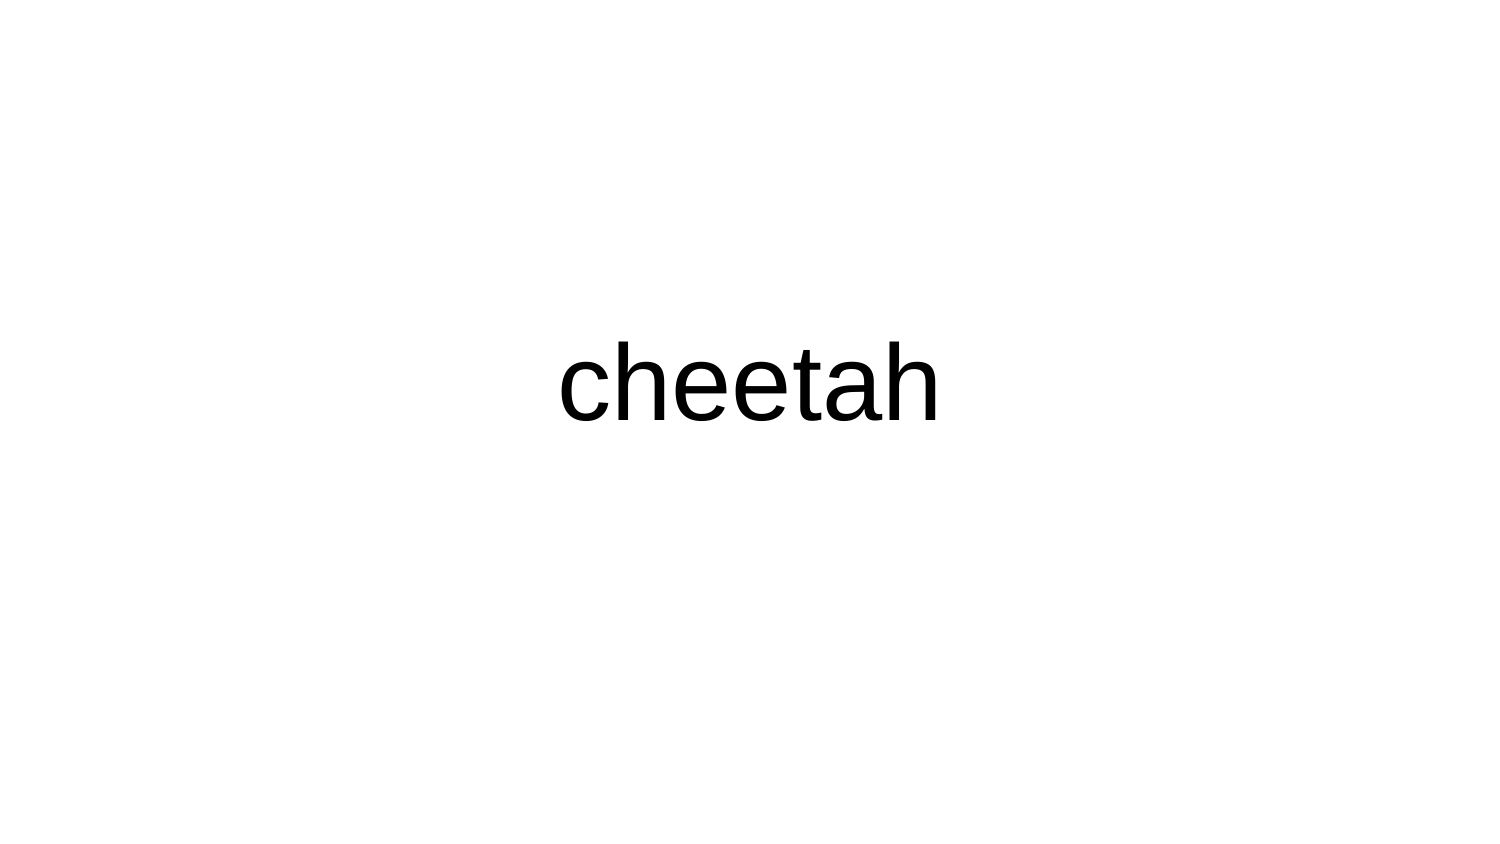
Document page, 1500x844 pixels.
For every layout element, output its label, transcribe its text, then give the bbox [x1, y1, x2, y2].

title cheetah [51, 122, 1449, 459]
